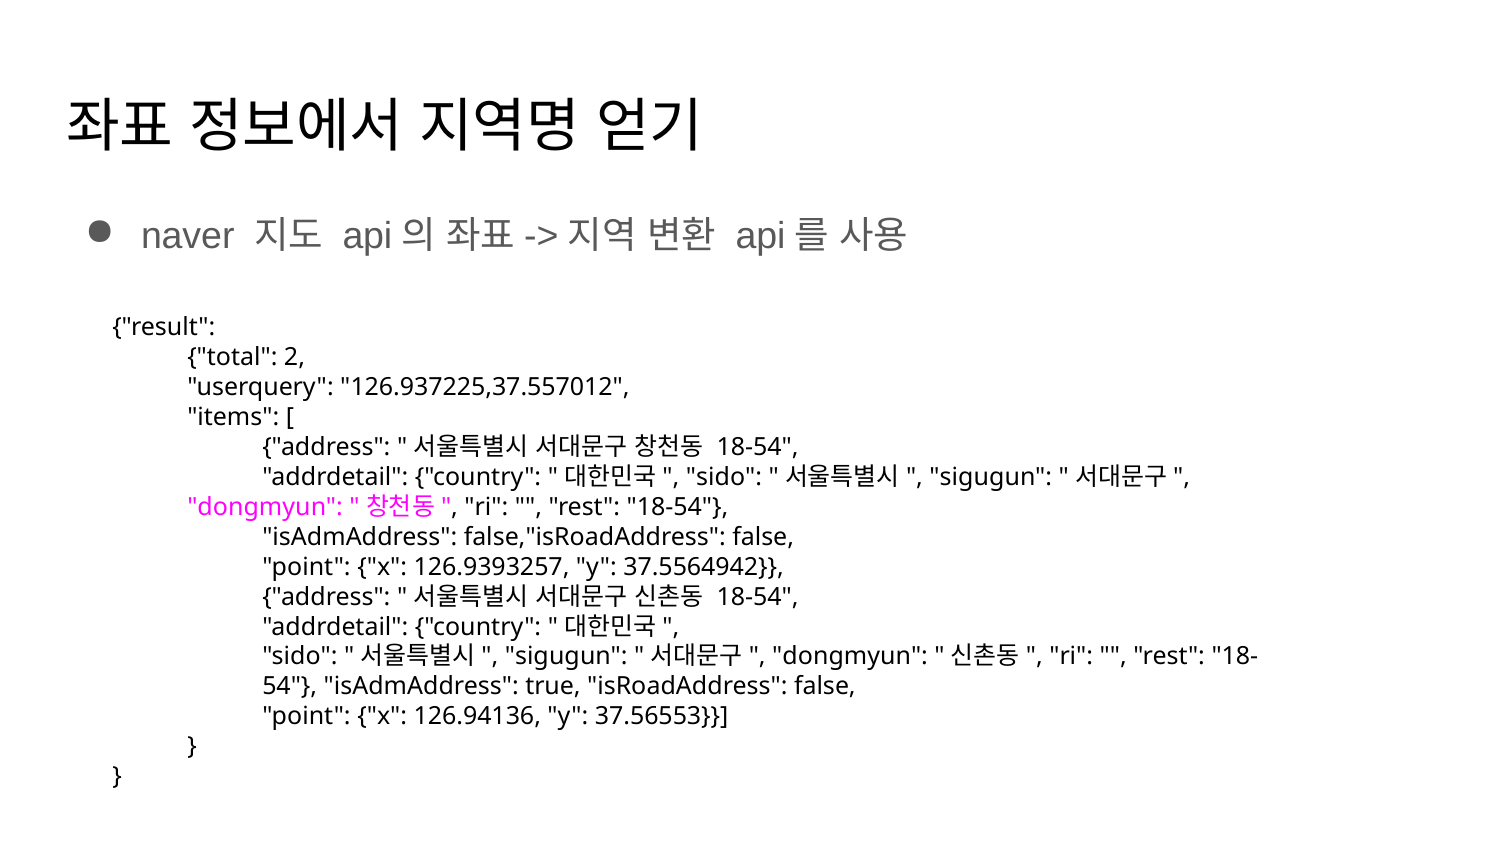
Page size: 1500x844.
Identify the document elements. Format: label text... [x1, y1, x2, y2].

title 좌표 정보에서 지역명 얻기 [51, 72, 1449, 167]
text_box {"result": {"total": 2, "userquery": "126.937225,37.557012", "items": [ {"address": "서울특별시 서대문구 창천동 18-54", "addrdetail": {"country": "대한민국", "sido": "서울특별시", "sigugun": "서대문구", "dongmyun": "창천동", "ri": "", "rest": "18-54"}, "isAdmAddress": false,"isRoadAddress": false, "point": {"x": 126.9393257, "y": 37.5564942}}, {"address": "서울특별시 서대문구 신촌동 18-54", "addrdetail": {"country": "대한민국", "sido": "서울특별시", "sigugun": "서대문구", "dongmyun": "신촌동", "ri": "", "rest": "18-54"}, "isAdmAddress": true, "isRoadAddress": false, "point": {"x": 126.94136, "y": 37.56553}}] } } [97, 295, 1306, 783]
list naver 지도 api의 좌표->지역 변환 api를 사용 [51, 189, 1449, 271]
